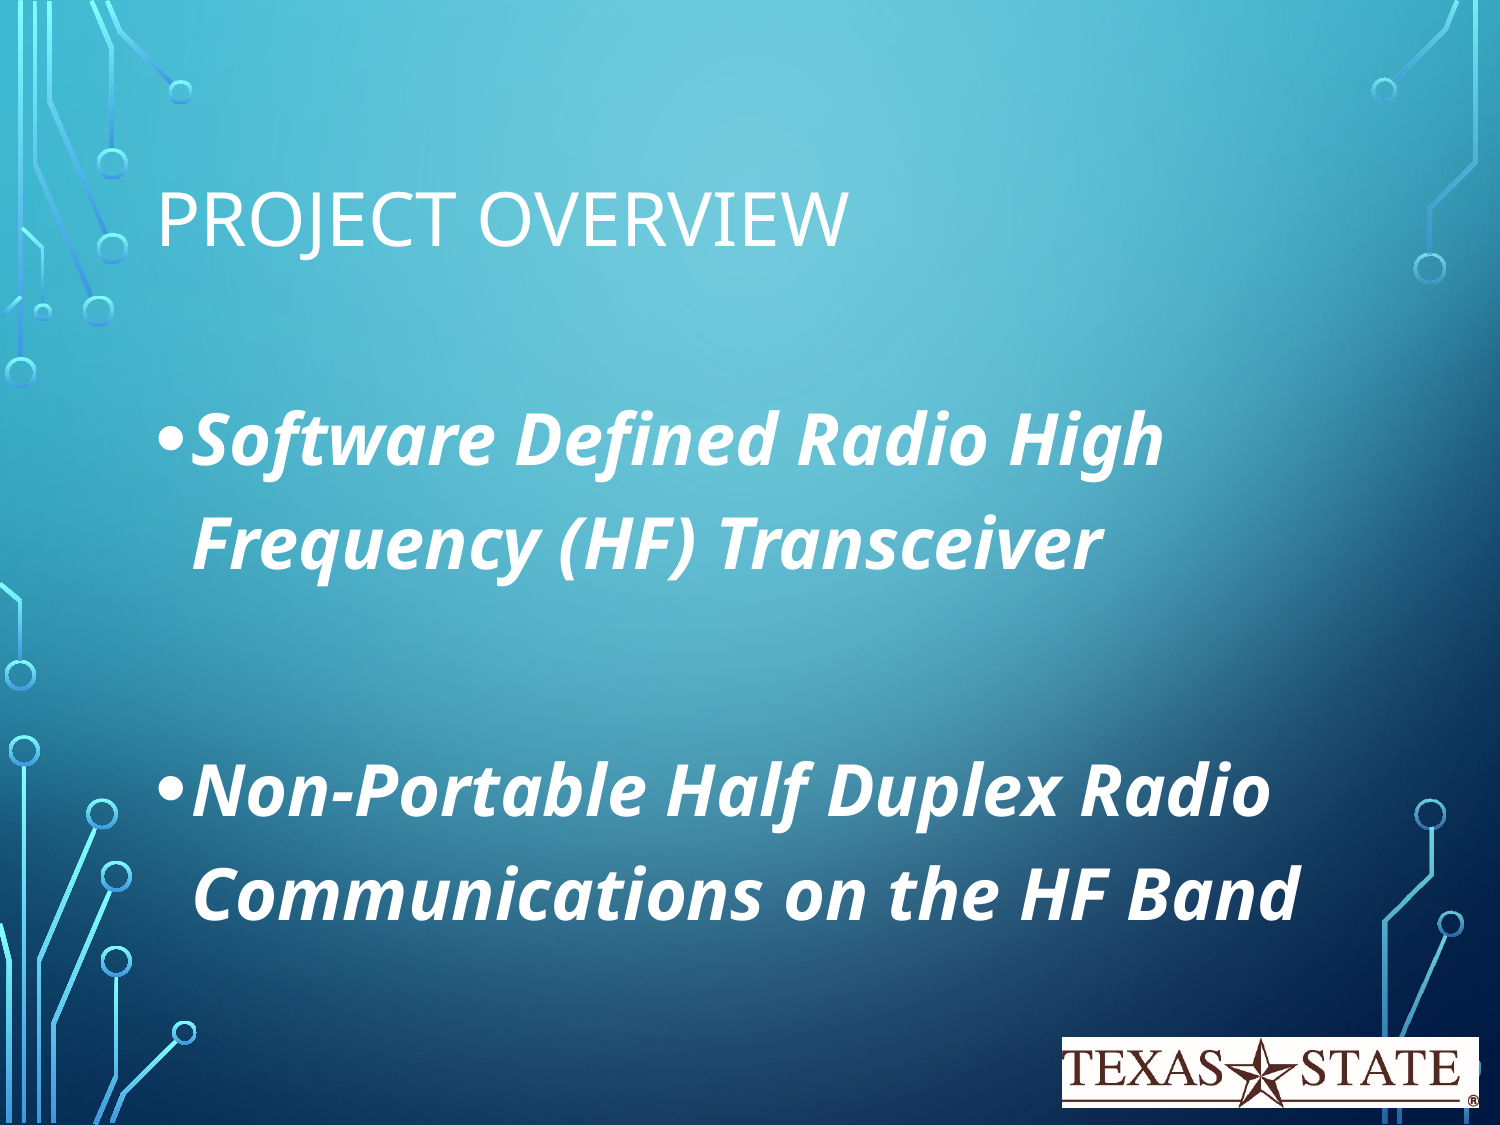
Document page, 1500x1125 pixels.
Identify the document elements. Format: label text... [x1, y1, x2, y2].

picture [1062, 1037, 1479, 1108]
list Software Defined Radio High Frequency (HF) Transceiver Non-Portable Half Duplex Radio Communications on the HF Band [140, 369, 1360, 950]
title Project Overview [140, 101, 1360, 344]
